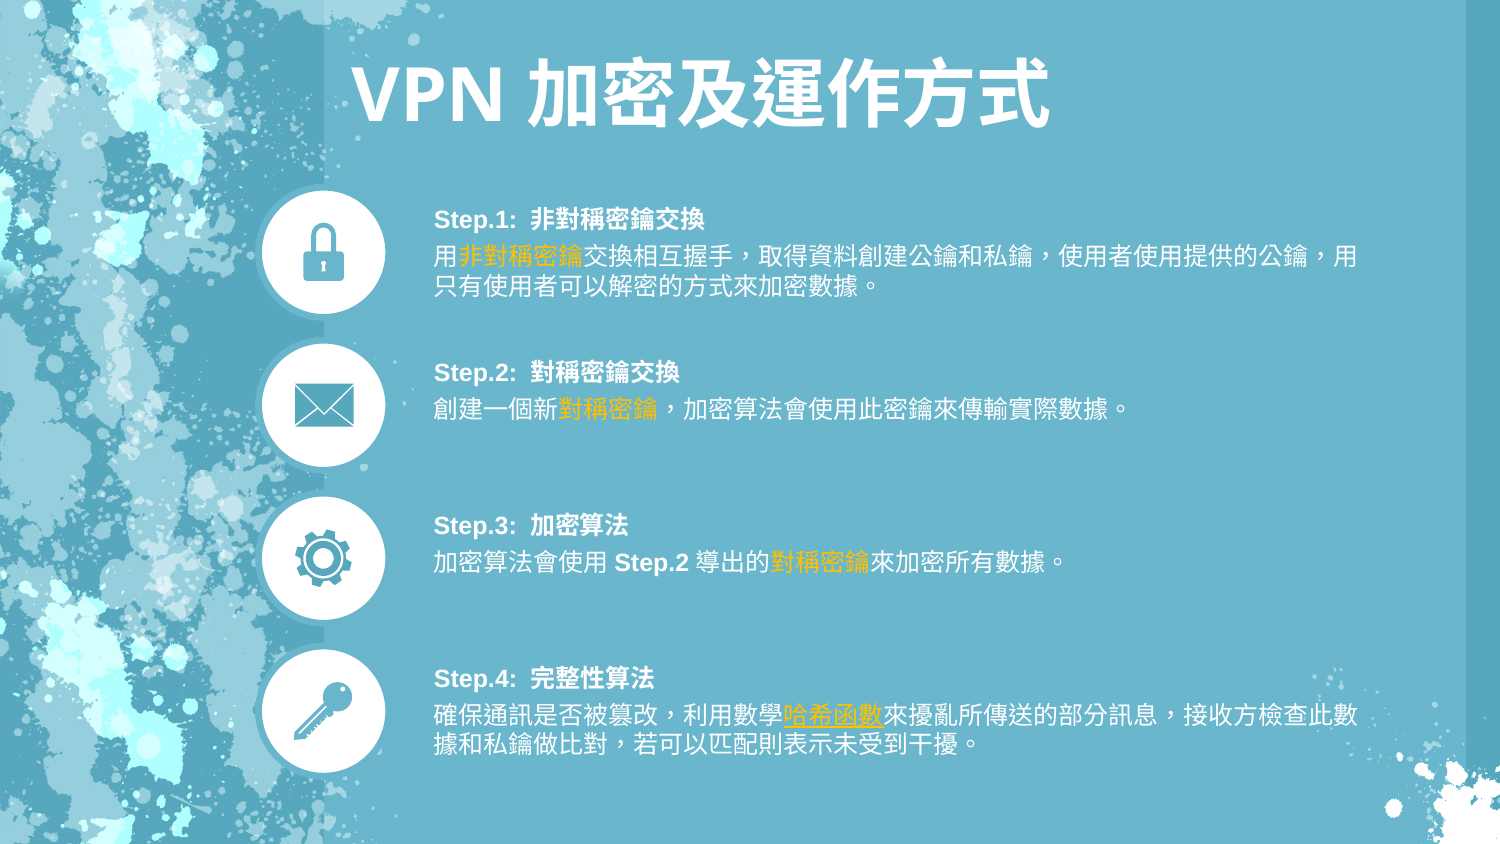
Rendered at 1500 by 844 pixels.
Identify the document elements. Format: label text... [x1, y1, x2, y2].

text_box VPN加密及運作方式 [336, 43, 1500, 139]
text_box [418, 654, 1377, 768]
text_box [418, 348, 1379, 432]
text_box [418, 195, 1381, 309]
text_box [291, 680, 355, 743]
text_box [292, 381, 356, 429]
text_box [293, 527, 355, 590]
text_box [256, 643, 391, 779]
text_box [256, 185, 391, 320]
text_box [418, 501, 1377, 585]
text_box [301, 220, 346, 283]
text_box [256, 338, 391, 473]
picture [0, 0, 1500, 844]
text_box [256, 491, 391, 626]
